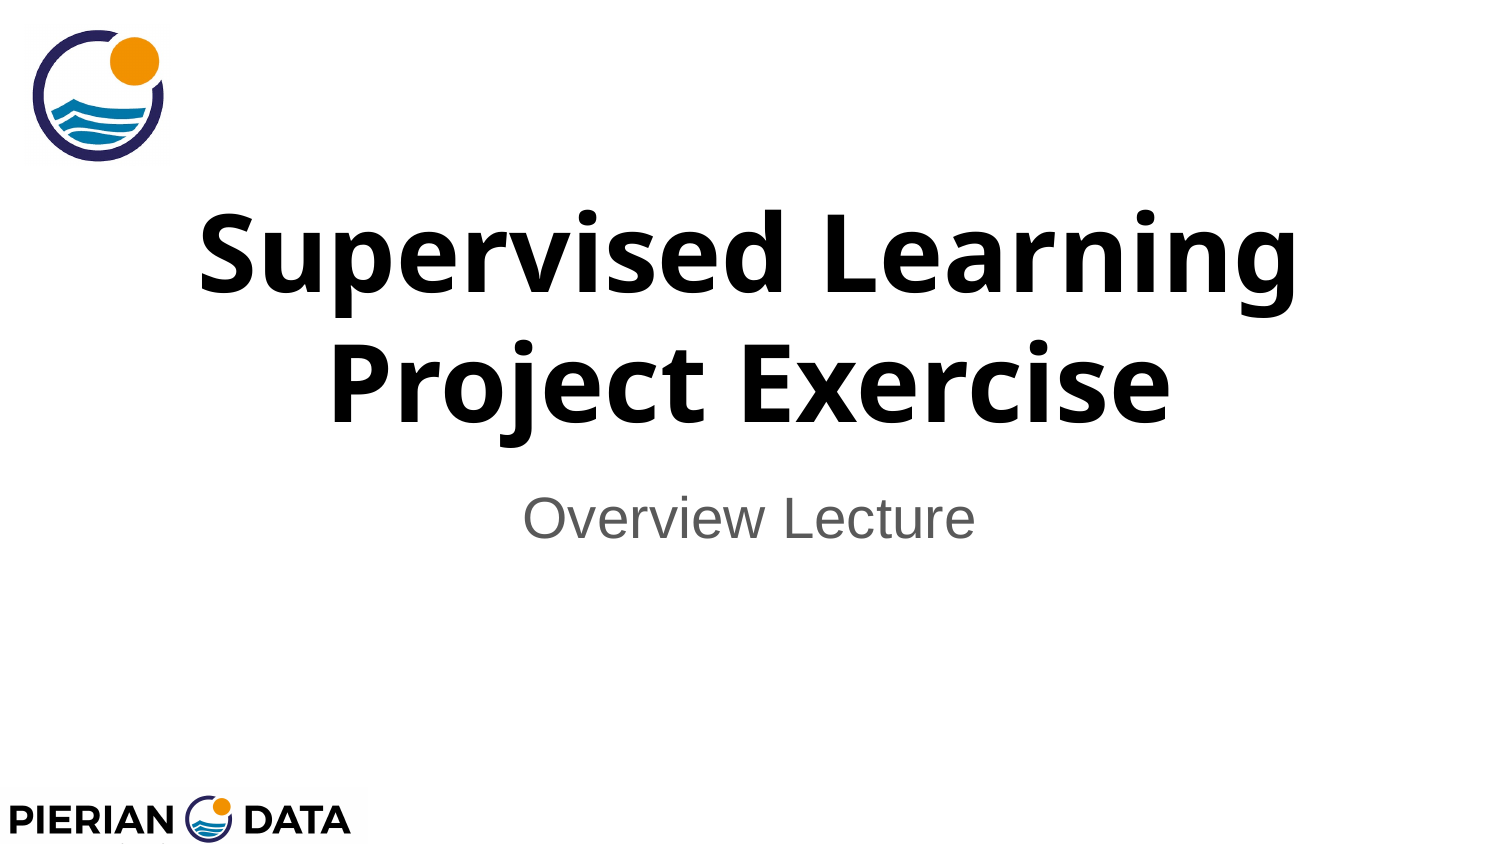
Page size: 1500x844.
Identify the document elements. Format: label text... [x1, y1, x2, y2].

picture [24, 24, 172, 167]
subtitle Overview Lecture [51, 464, 1449, 595]
title Supervised Learning Project Exercise [51, 122, 1449, 459]
picture [0, 787, 368, 844]
